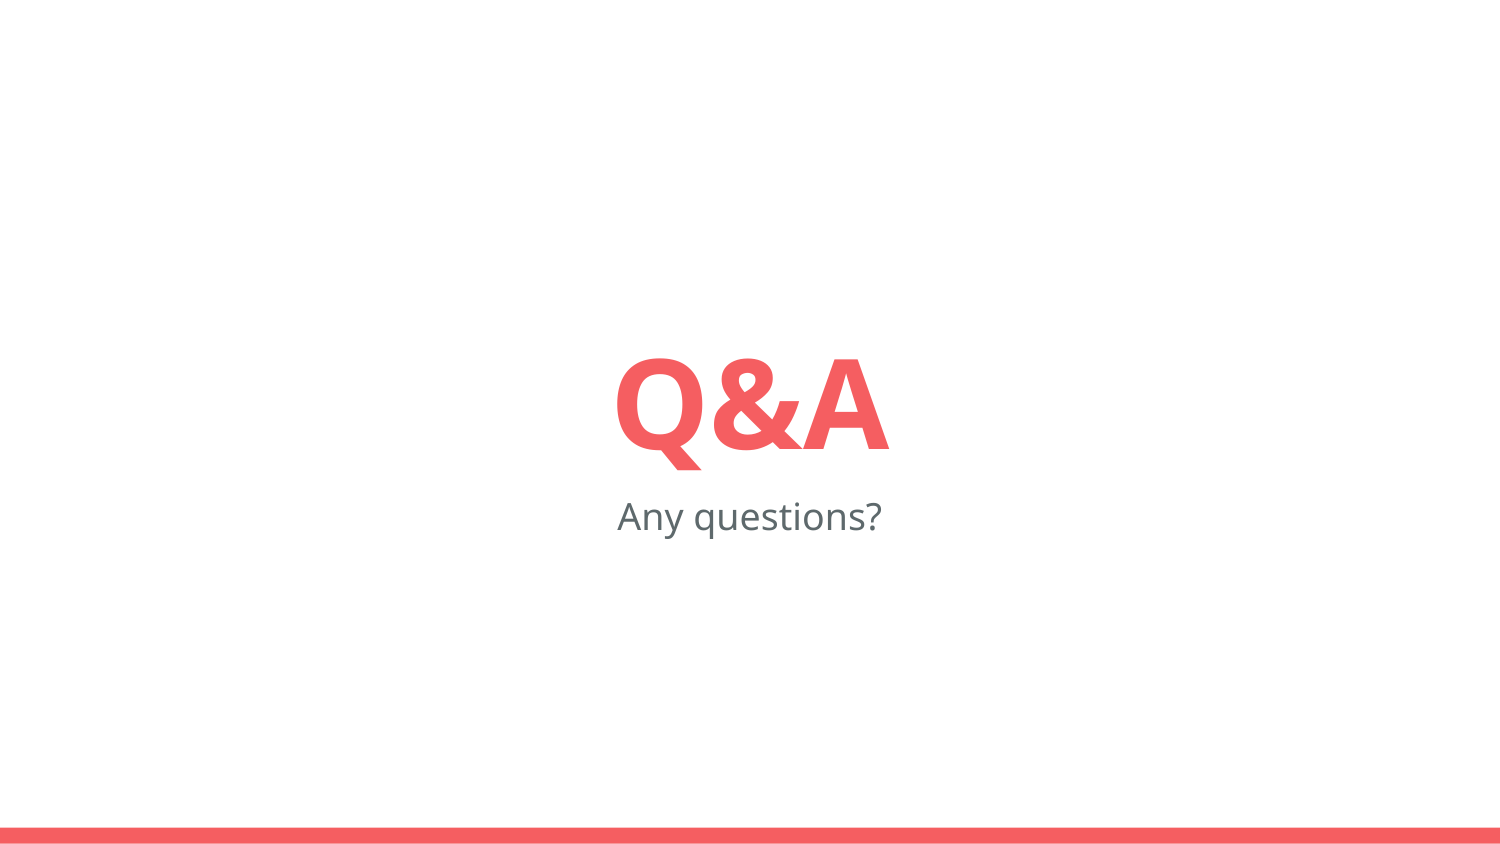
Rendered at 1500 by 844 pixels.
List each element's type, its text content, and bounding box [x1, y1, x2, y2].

title Q&A [551, 309, 949, 490]
list Any questions? [599, 471, 901, 551]
